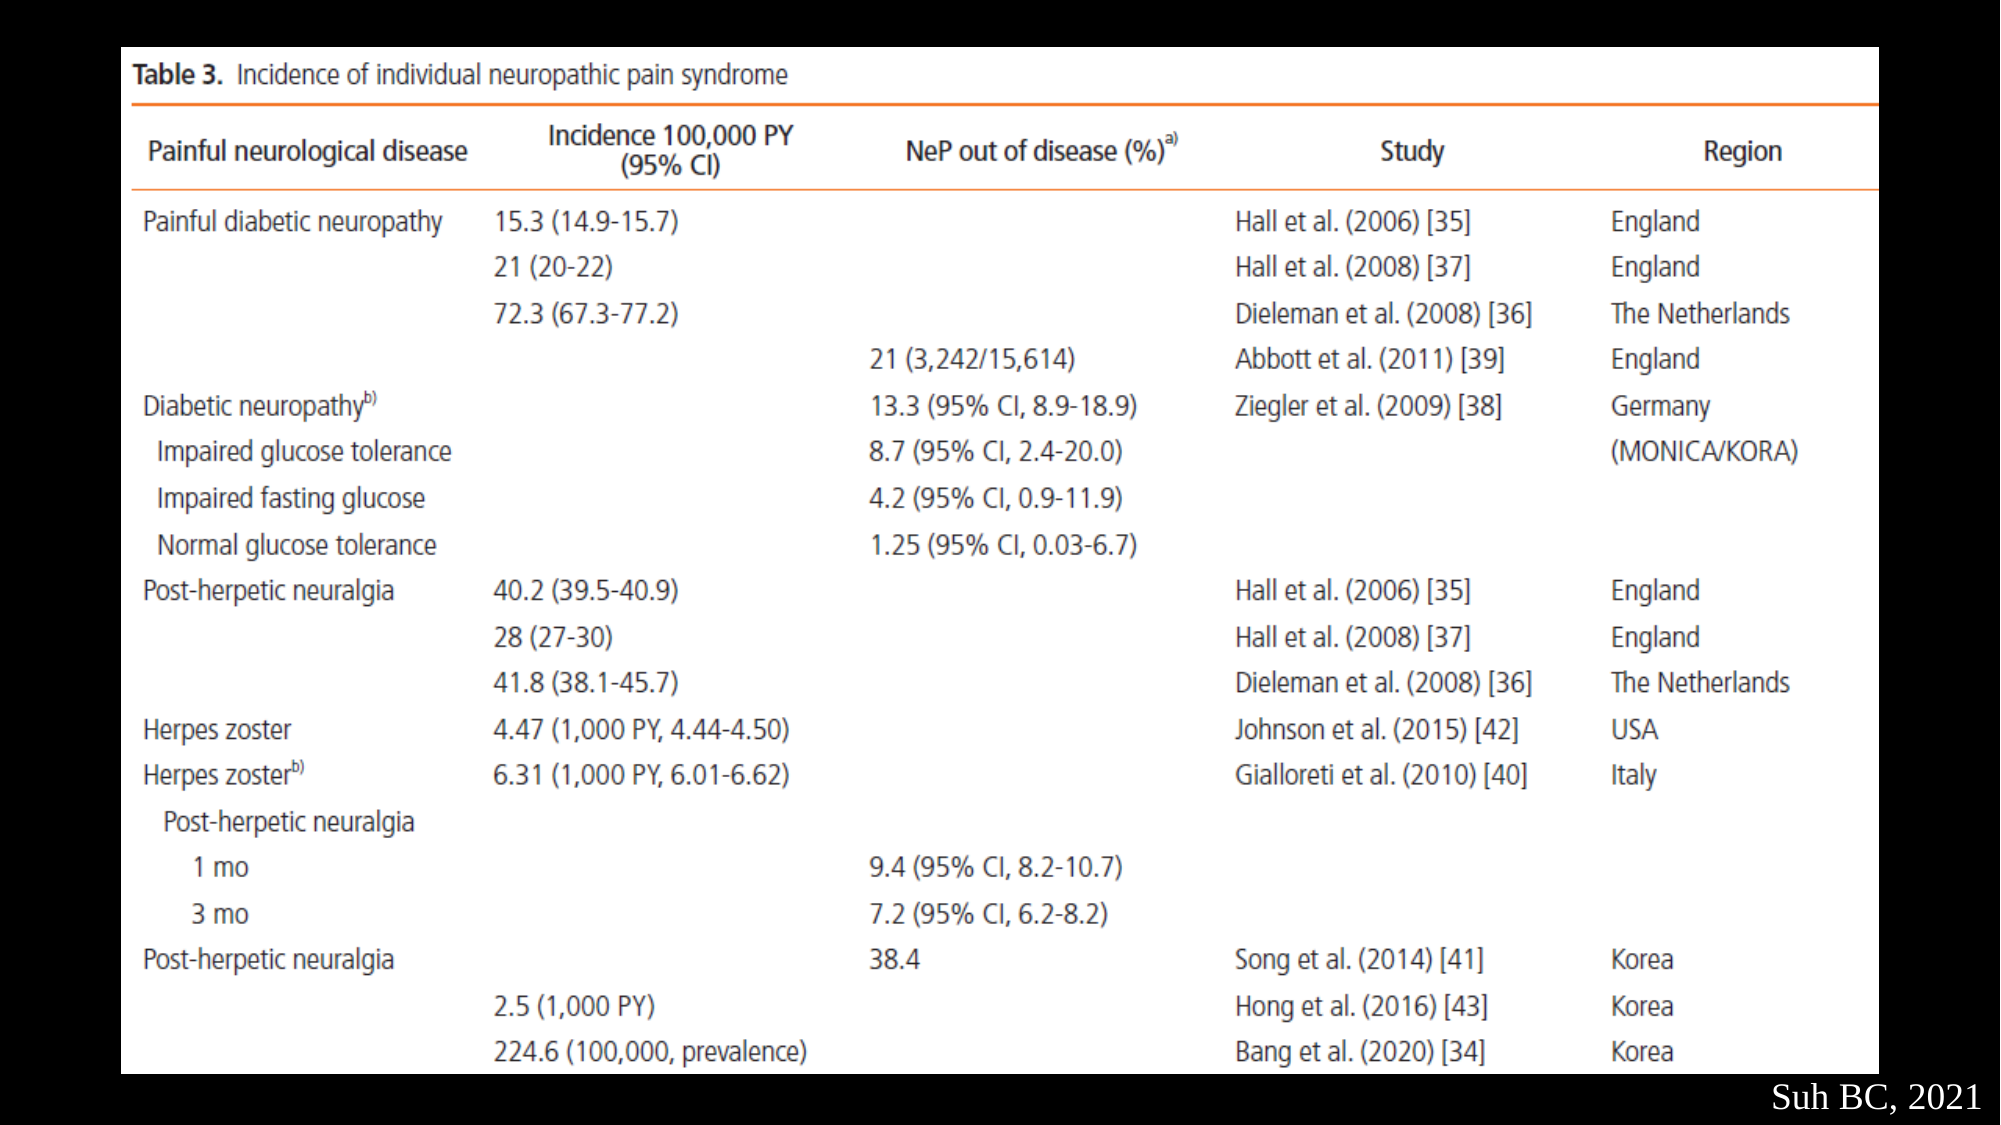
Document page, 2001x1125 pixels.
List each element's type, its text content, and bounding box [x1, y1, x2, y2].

text_box Suh BC, 2021 [1756, 1064, 2000, 1125]
picture [121, 47, 1879, 1075]
